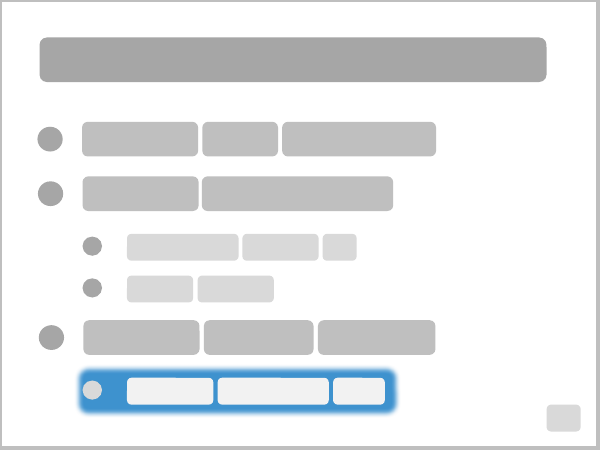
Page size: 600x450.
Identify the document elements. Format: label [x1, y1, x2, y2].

text_box [35, 179, 66, 209]
text_box [35, 124, 65, 154]
text_box [81, 318, 202, 358]
text_box [315, 318, 438, 358]
text_box [80, 234, 105, 258]
text_box [80, 174, 200, 214]
text_box [124, 273, 195, 305]
text_box [124, 231, 240, 263]
text_box [200, 119, 280, 159]
text_box [80, 276, 105, 300]
text_box [201, 318, 316, 358]
text_box [280, 119, 439, 159]
text_box [80, 378, 105, 402]
text_box [36, 323, 67, 353]
text_box [544, 402, 583, 434]
text_box [79, 119, 200, 159]
text_box [37, 35, 549, 85]
text_box [320, 231, 359, 263]
text_box [195, 273, 276, 305]
text_box [199, 174, 396, 214]
text_box [81, 371, 395, 412]
text_box [124, 375, 215, 407]
text_box [240, 231, 321, 263]
text_box [215, 375, 331, 407]
text_box [330, 375, 387, 407]
